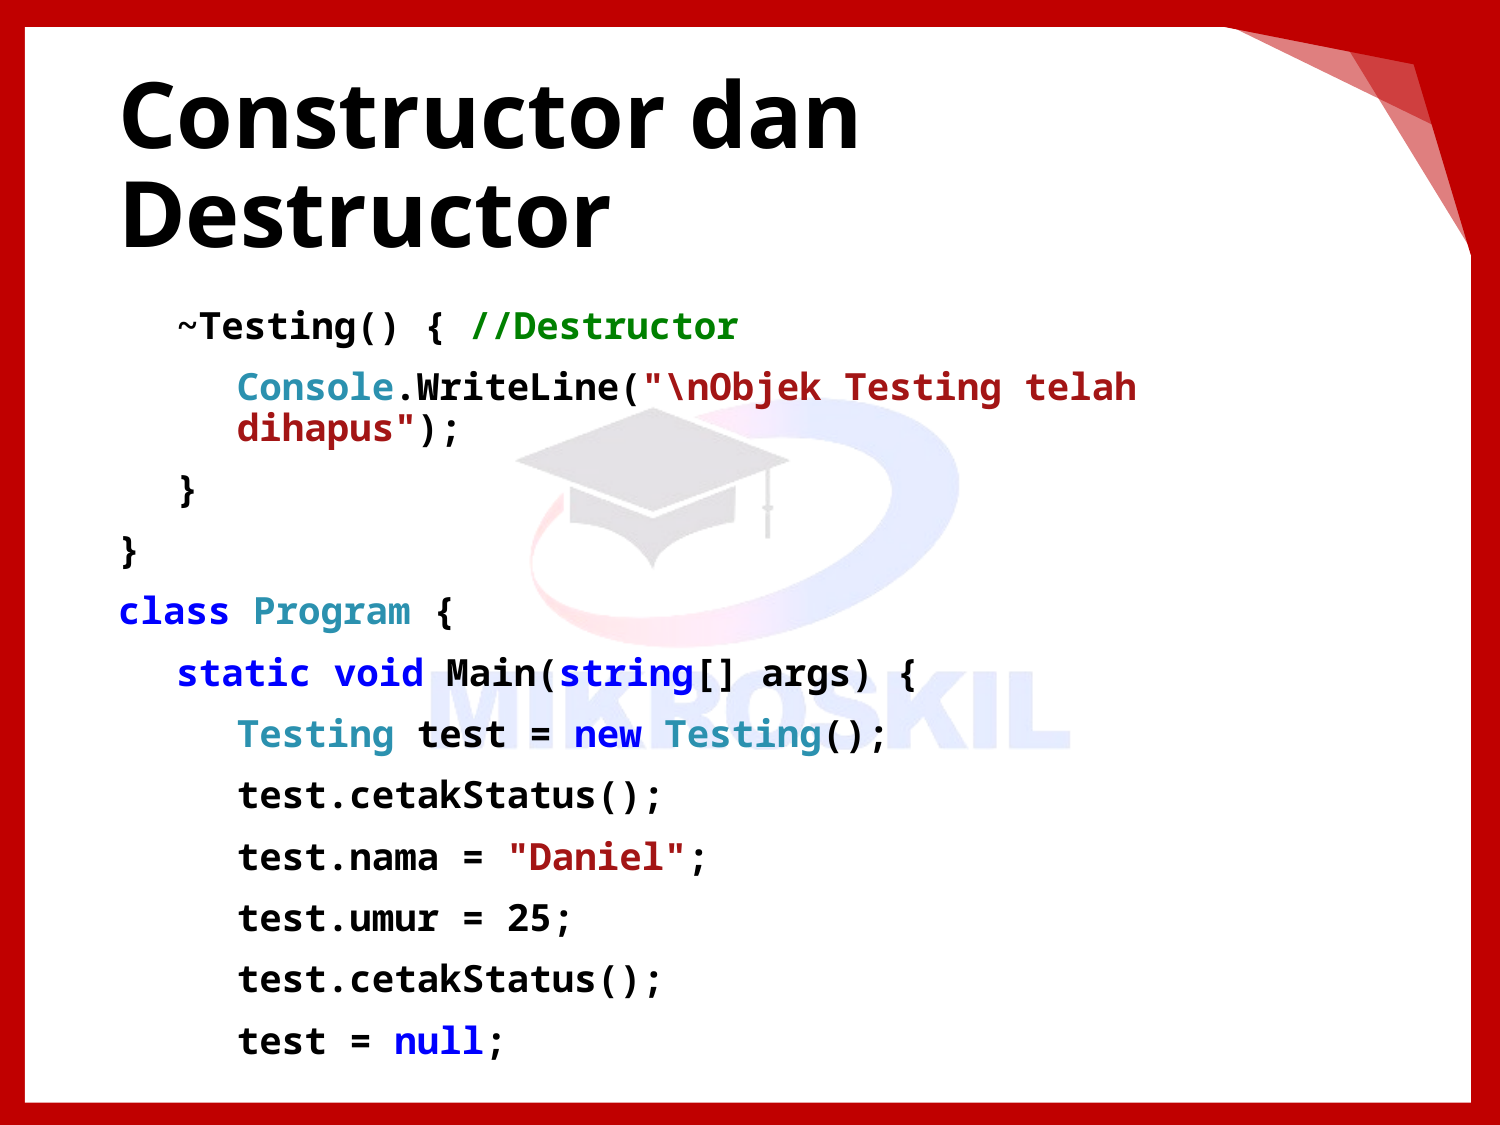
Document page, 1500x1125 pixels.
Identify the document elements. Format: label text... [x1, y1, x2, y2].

list ~Testing() { //Destructor Console.WriteLine("\nObjek Testing telah dihapus"); } } class Program { static void Main(string[] args) { Testing test = new Testing(); test.cetakStatus(); test.nama = "Daniel"; test.umur = 25; test.cetakStatus(); test = null; [103, 299, 1397, 1014]
title Constructor dan Destructor [103, 59, 1397, 278]
